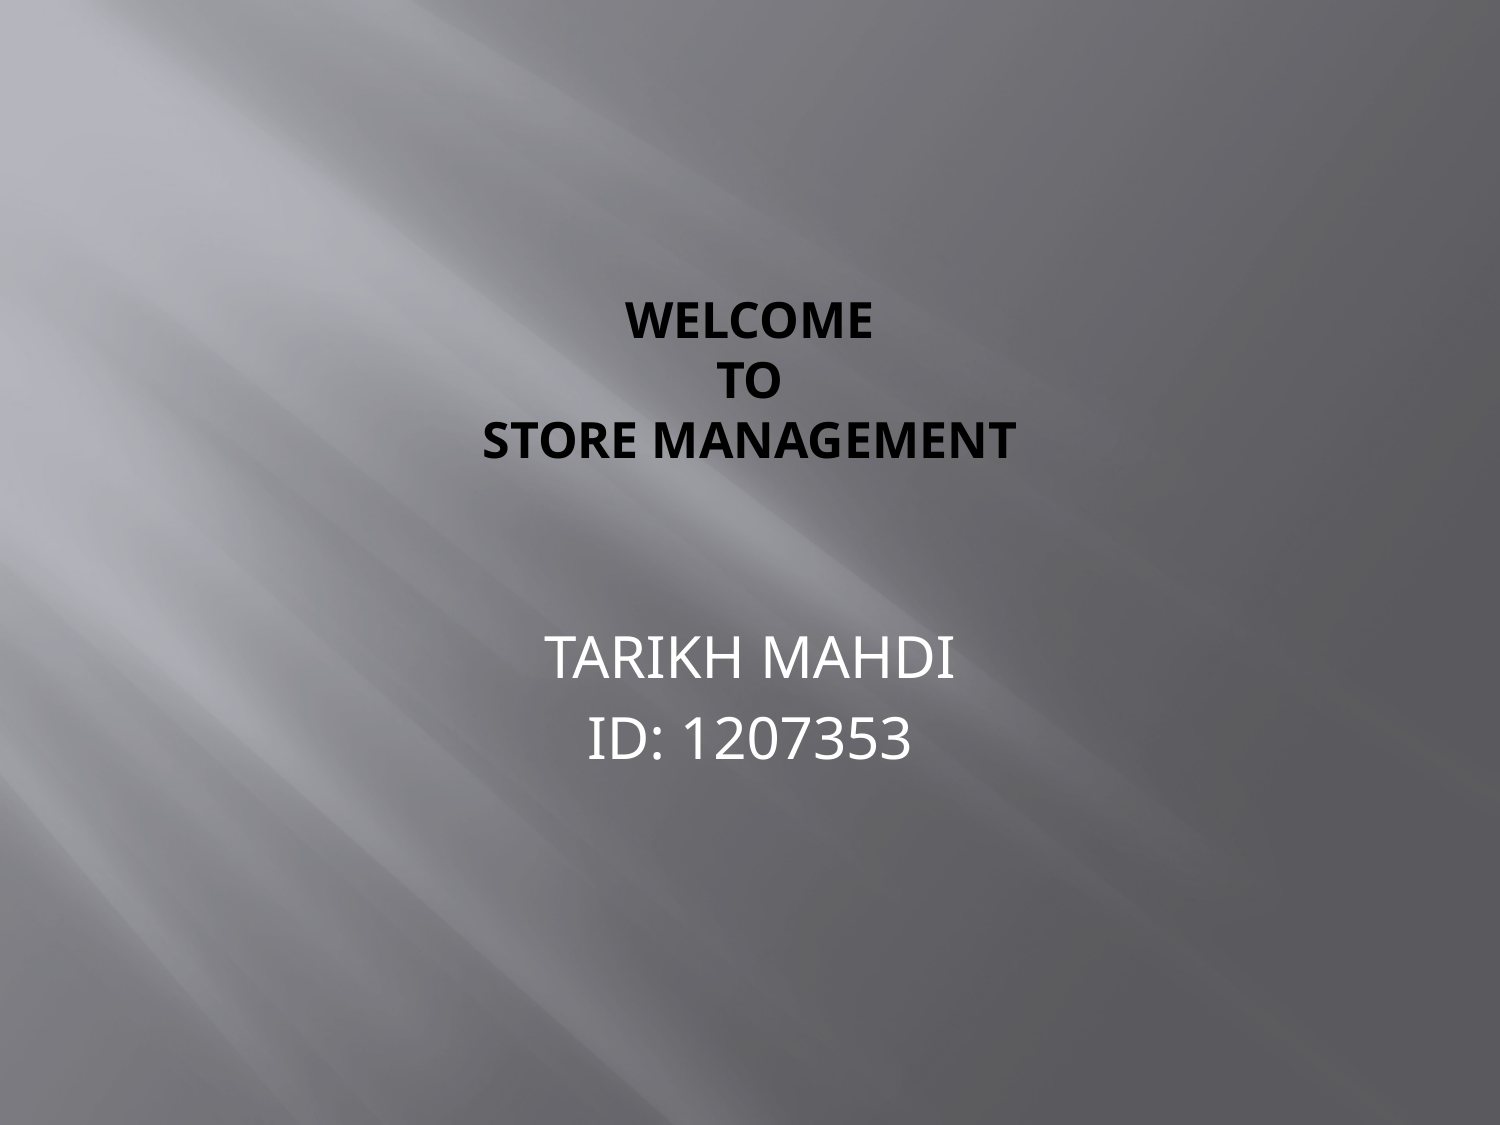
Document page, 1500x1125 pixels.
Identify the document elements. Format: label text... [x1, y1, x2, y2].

title WELCOME TO STORE MANAGEMENT [112, 287, 1388, 529]
subtitle TARIKH MAHDI ID: 1207353 [225, 612, 1275, 900]
